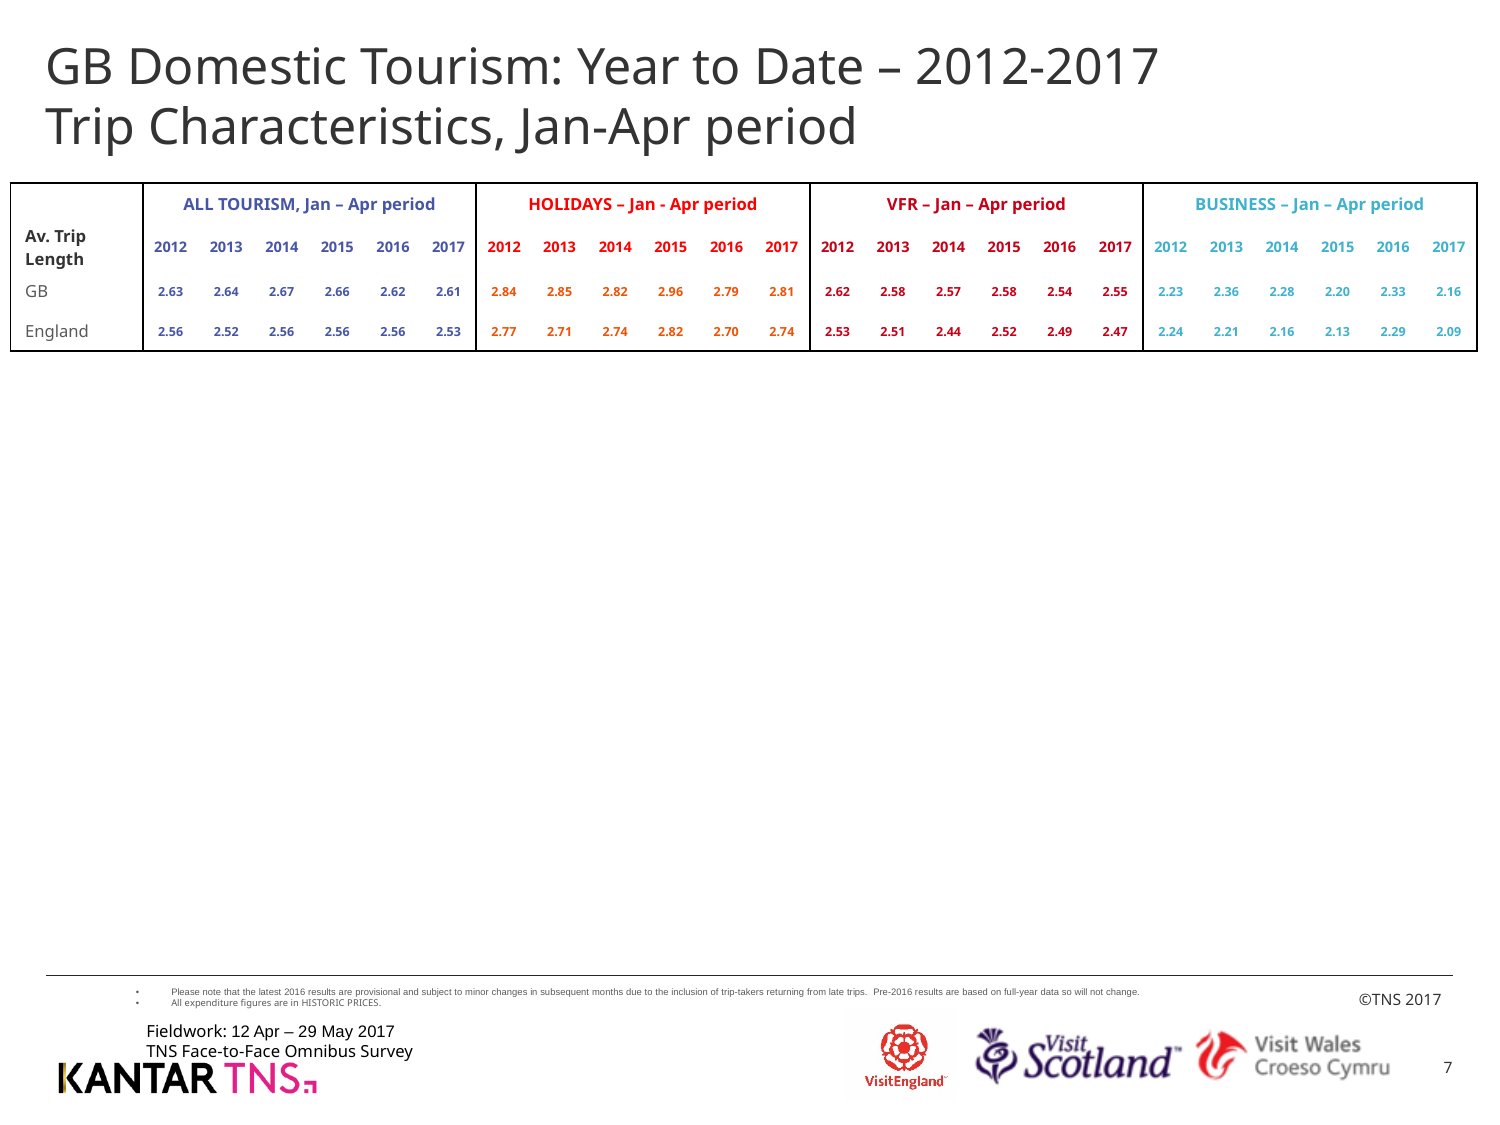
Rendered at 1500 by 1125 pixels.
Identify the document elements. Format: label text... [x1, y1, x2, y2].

table_cell 2.61 [421, 271, 475, 311]
table_cell 2.56 [310, 311, 365, 350]
table_cell 2.62 [365, 271, 421, 311]
table_cell 2.57 [921, 271, 976, 311]
table_cell 2.77 [477, 311, 532, 350]
table_cell 2.16 [1421, 271, 1476, 311]
table_cell 2.53 [811, 311, 865, 350]
table_cell 2.64 [198, 271, 254, 311]
table_cell 2016 [1032, 223, 1088, 271]
table_cell 2.85 [532, 271, 587, 311]
table_cell 2.47 [1088, 311, 1142, 350]
table_cell 2.56 [254, 311, 310, 350]
table_cell 2.33 [1365, 271, 1421, 311]
table_cell 2.71 [532, 311, 587, 350]
title GB Domestic Tourism: Year to Date – 2012-2017 Trip Characteristics, Jan-Apr period [0, 0, 1500, 211]
table_cell 2.52 [976, 311, 1032, 350]
table_cell 2.74 [587, 311, 643, 350]
table_cell 2.49 [1032, 311, 1088, 350]
table_cell 2.58 [865, 271, 921, 311]
table_cell 2.56 [365, 311, 421, 350]
table_cell 2.09 [1421, 311, 1476, 350]
table_cell 2.55 [1088, 271, 1142, 311]
table_cell 2.66 [310, 271, 365, 311]
table_cell 2.84 [477, 271, 532, 311]
table_cell 2.44 [921, 311, 976, 350]
table_cell 2.62 [811, 271, 865, 311]
table_cell 2016 [365, 223, 421, 271]
table_cell 2014 [1254, 223, 1310, 271]
table_cell 2017 [1421, 223, 1476, 271]
table_cell 2.67 [254, 271, 310, 311]
table_cell 2.70 [699, 311, 754, 350]
table_cell 2.74 [754, 311, 809, 350]
table_cell 2012 [477, 223, 532, 271]
table_cell 2013 [865, 223, 921, 271]
table_cell 2013 [532, 223, 587, 271]
table_cell 2.13 [1310, 311, 1365, 350]
table_cell 2015 [1310, 223, 1365, 271]
table_cell 2.82 [587, 271, 643, 311]
text_box Fieldwork: 12 Apr – 29 May 2017 TNS Face-to-Face Omnibus Survey [131, 1013, 1086, 1069]
table_cell 2.79 [699, 271, 754, 311]
table_cell 2.51 [865, 311, 921, 350]
table_cell 2.29 [1365, 311, 1421, 350]
table_cell 2016 [699, 223, 754, 271]
table_cell 2013 [1199, 223, 1254, 271]
table_cell 2.82 [643, 311, 699, 350]
table_cell 2013 [198, 223, 254, 271]
table_cell 2.58 [976, 271, 1032, 311]
table_cell 2015 [310, 223, 365, 271]
table_cell 2.56 [144, 311, 198, 350]
picture [48, 1051, 759, 1105]
table_cell 2.52 [198, 311, 254, 350]
picture [968, 1016, 1401, 1101]
table_header BUSINESS – Jan – Apr period [1144, 184, 1476, 223]
table_header ALL TOURISM, Jan – Apr period [144, 184, 475, 223]
table_cell 2017 [421, 223, 475, 271]
table_cell 2.63 [144, 271, 198, 311]
table_cell 2015 [976, 223, 1032, 271]
text_box Please note that the latest 2016 results are provisional and subject to minor changes in subsequent months due to the inclusion of trip-takers returning from late trips. Pre-2016 results are based on full-year data so will not change. All expenditure figures are in HISTORIC PRICES. [121, 978, 1500, 1016]
table_header HOLIDAYS – Jan - Apr period [477, 184, 809, 223]
table_cell 2.16 [1254, 311, 1310, 350]
table_cell 2.54 [1032, 271, 1088, 311]
table_cell 2.28 [1254, 271, 1310, 311]
table_cell 2017 [754, 223, 809, 271]
table_cell 2015 [643, 223, 699, 271]
table_cell GB [11, 271, 142, 311]
table_cell 2.24 [1144, 311, 1199, 350]
table_cell 2014 [921, 223, 976, 271]
picture [844, 1069, 958, 1102]
table_cell 2.23 [1144, 271, 1199, 311]
table_cell 2017 [1088, 223, 1142, 271]
table_cell 2014 [254, 223, 310, 271]
table_header [11, 184, 142, 223]
slide_number 7 [1369, 1037, 1453, 1079]
table_cell 2012 [1144, 223, 1199, 271]
table_cell 2.53 [421, 311, 475, 350]
table_cell 2012 [144, 223, 198, 271]
table_cell 2.96 [643, 271, 699, 311]
table_cell 2012 [811, 223, 865, 271]
table_cell England [11, 311, 142, 350]
table_header VFR – Jan – Apr period [811, 184, 1142, 223]
table_cell 2.81 [754, 271, 809, 311]
table_cell 2016 [1365, 223, 1421, 271]
table_cell 2014 [587, 223, 643, 271]
table_cell 2.36 [1199, 271, 1254, 311]
table_cell 2.20 [1310, 271, 1365, 311]
table_cell 2.21 [1199, 311, 1254, 350]
table_cell Av. Trip Length [11, 223, 142, 271]
